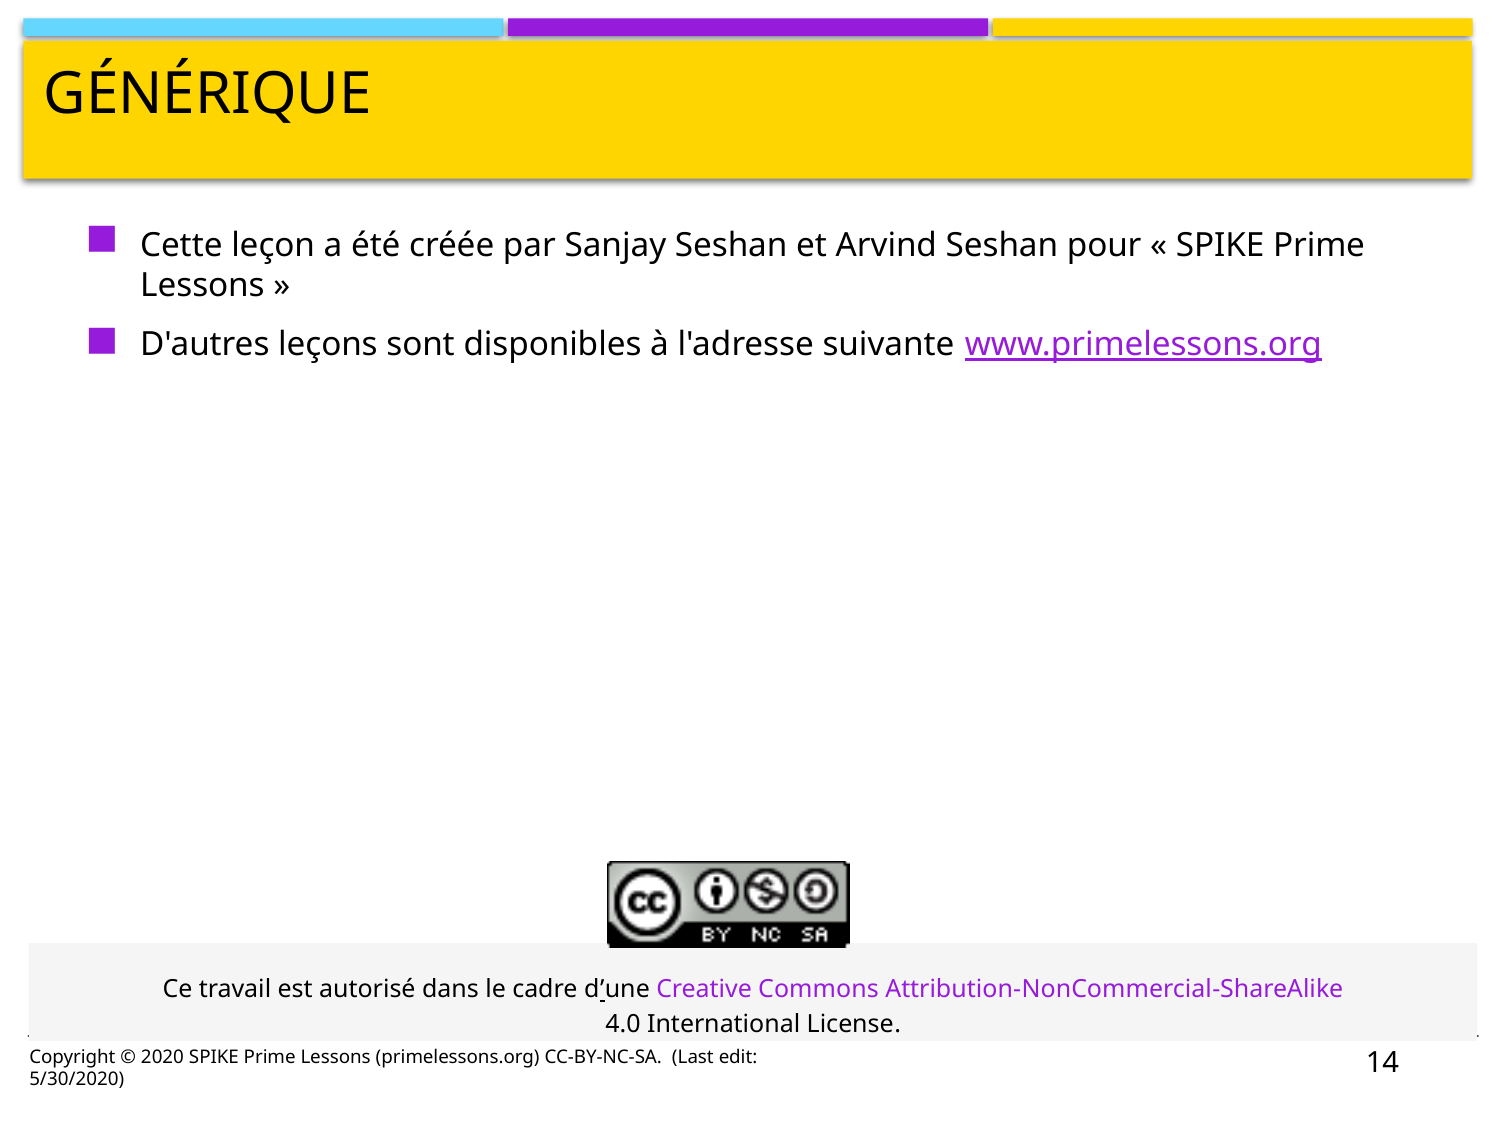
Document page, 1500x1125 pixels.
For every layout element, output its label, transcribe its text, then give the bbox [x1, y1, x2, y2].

text_box Ce travail est autorisé dans le cadre d’une Creative Commons Attribution-NonCommercial-ShareAlike 4.0 International License. [28, 943, 1478, 1041]
list Cette leçon a été créée par Sanjay Seshan et Arvind Seshan pour « SPIKE Prime Lessons » D'autres leçons sont disponibles à l'adresse suivante www.primelessons.org [75, 216, 1428, 405]
picture [606, 861, 851, 948]
title Générique [28, 48, 1464, 172]
footer Copyright © 2020 SPIKE Prime Lessons (primelessons.org) CC-BY-NC-SA. (Last edit: 5/30/2020) [14, 1036, 814, 1097]
slide_number 14 [1351, 1036, 1478, 1097]
